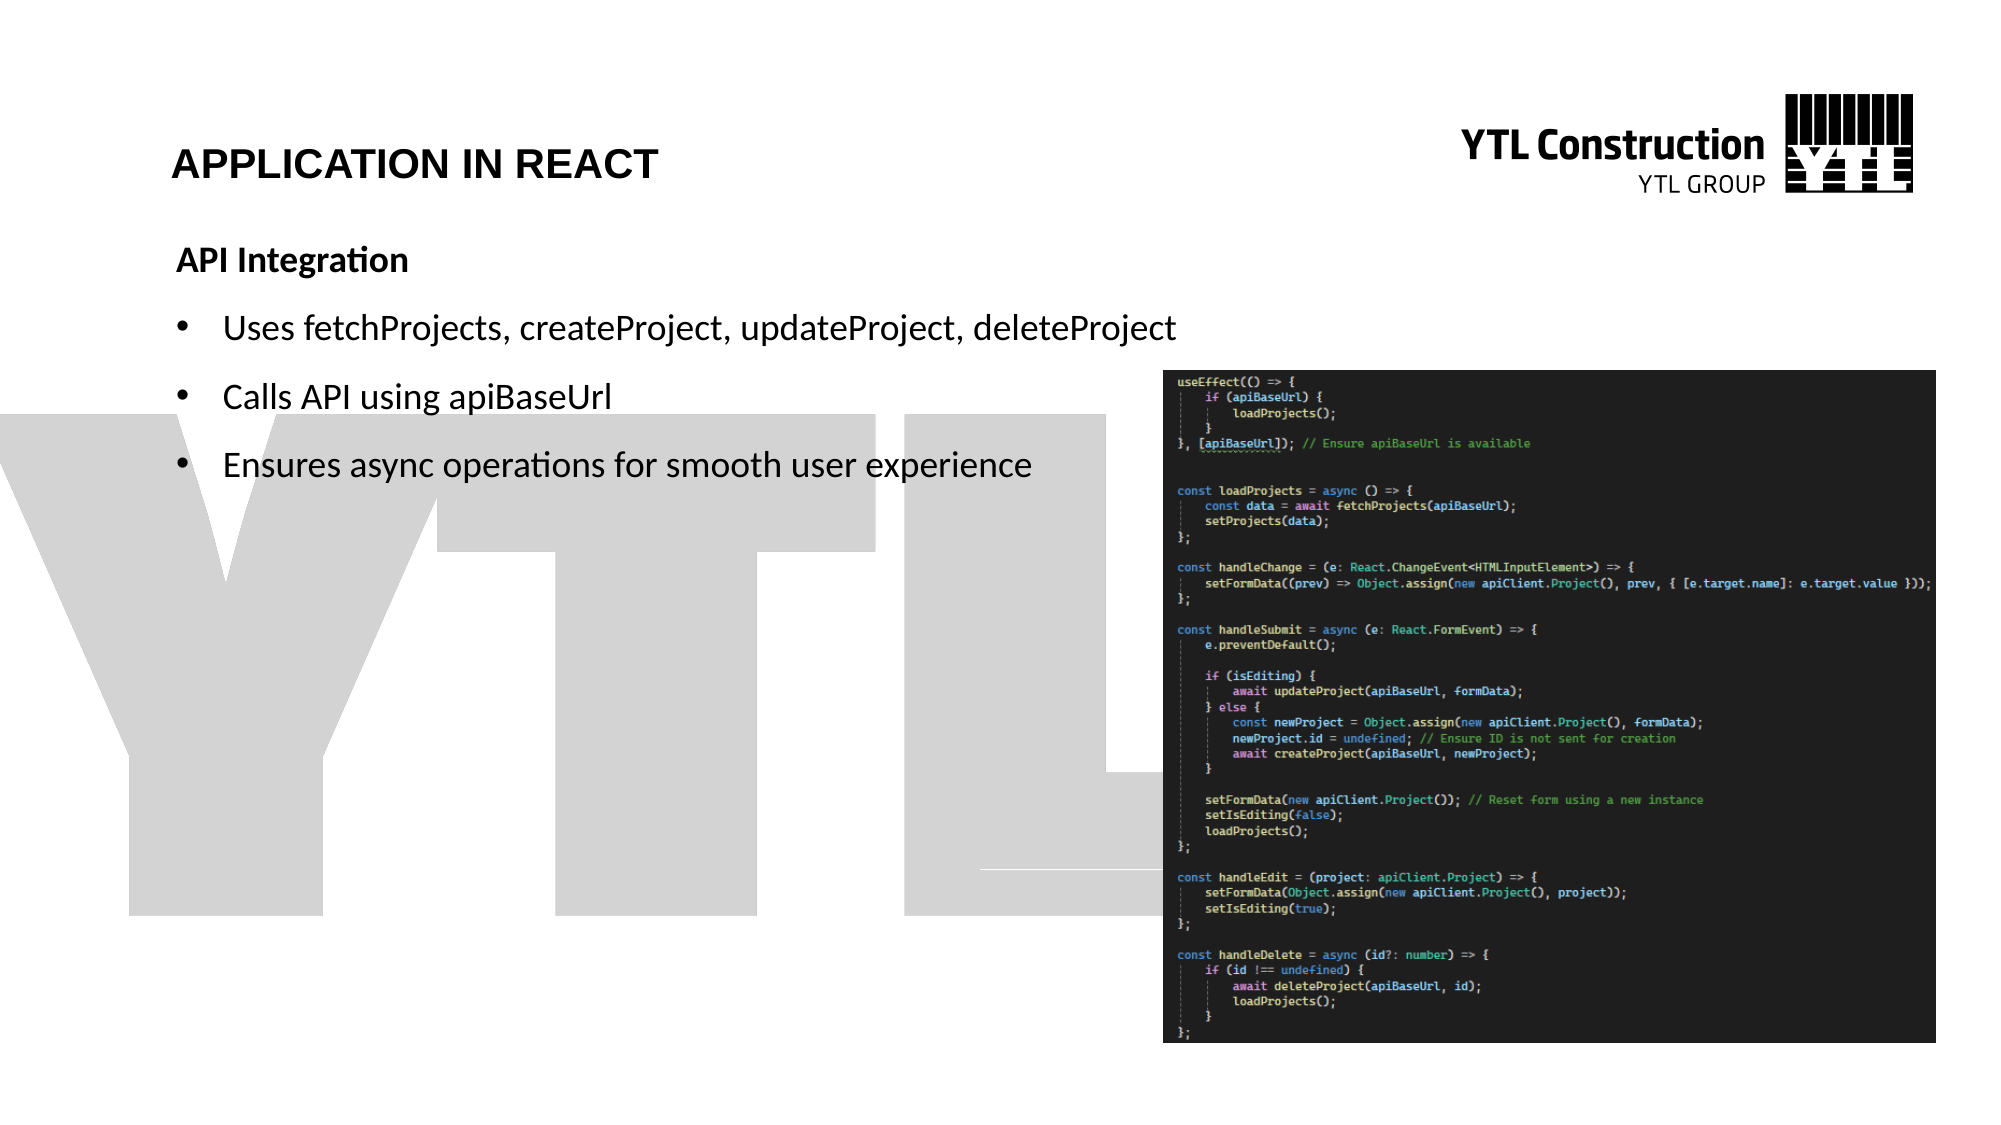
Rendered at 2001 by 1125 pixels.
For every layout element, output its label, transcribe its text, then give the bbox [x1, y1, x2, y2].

text_box APPLICATION IN REACT [155, 129, 1032, 194]
picture [1163, 370, 1936, 1043]
text_box API Integration Uses fetchProjects, createProject, updateProject, deleteProject Calls API using apiBaseUrl Ensures async operations for smooth user experience [155, 218, 1841, 966]
